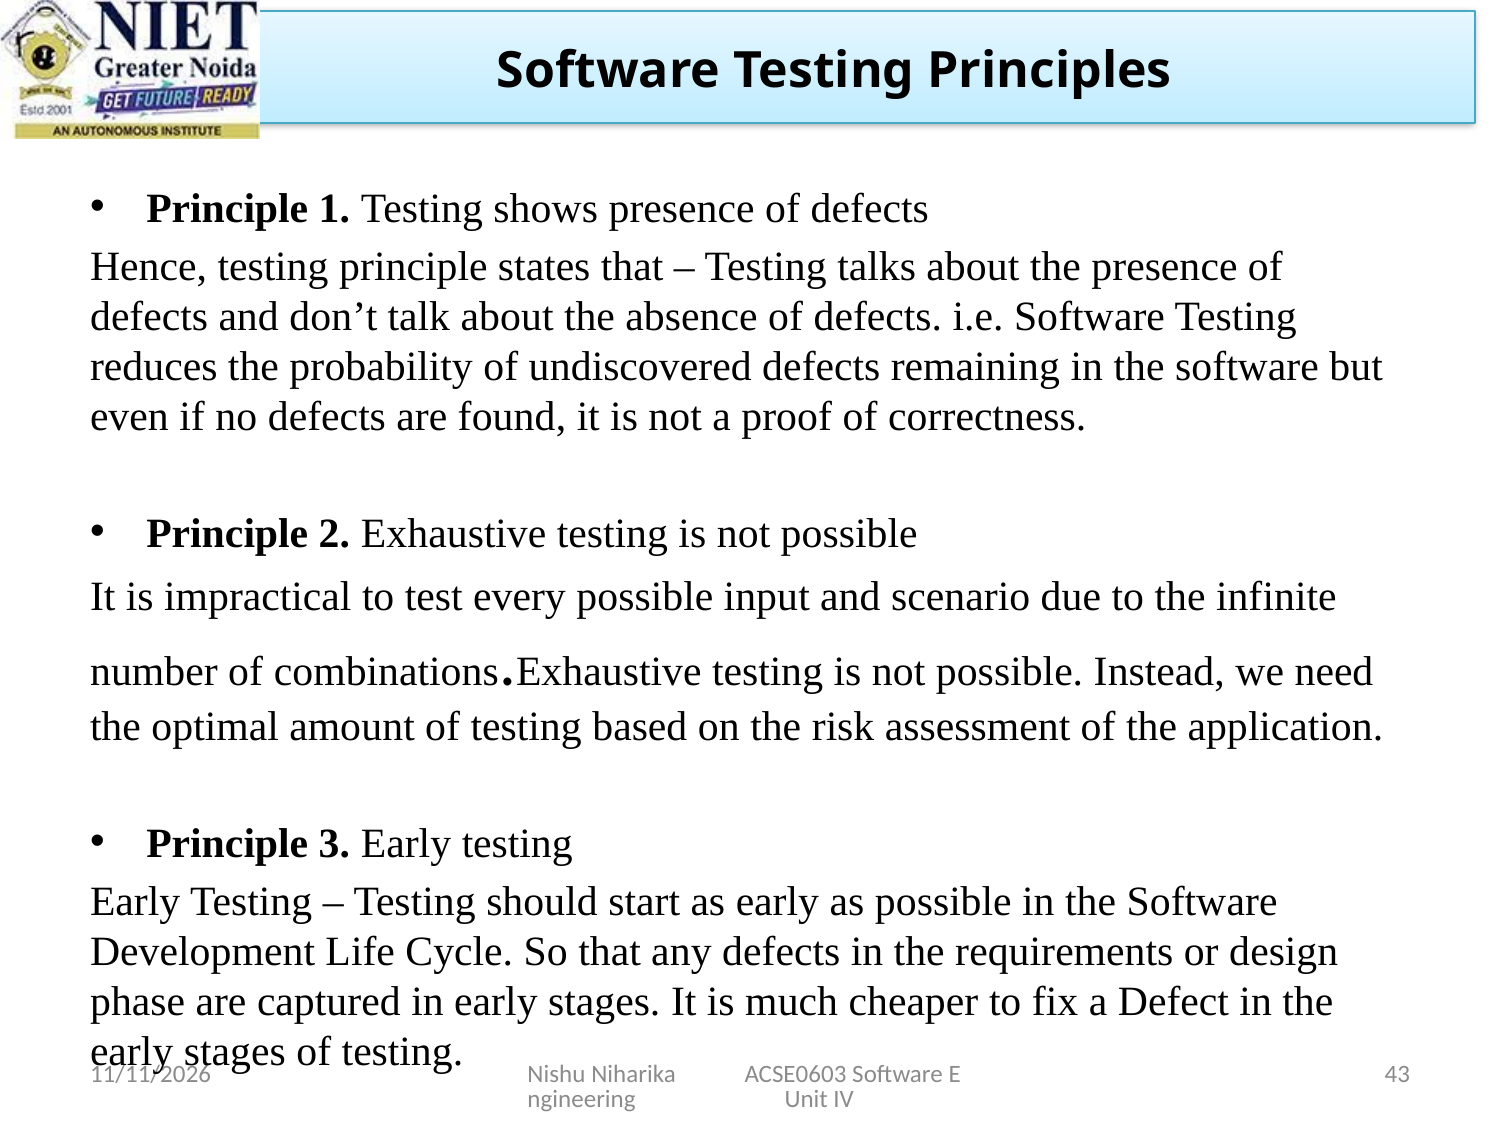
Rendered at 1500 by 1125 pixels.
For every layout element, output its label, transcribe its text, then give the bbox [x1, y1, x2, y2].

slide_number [75, 1042, 425, 1103]
footer Nishu Niharika ACSE0603 Software Engineering Unit IV [512, 1042, 988, 1103]
slide_number 43 [1074, 1042, 1425, 1103]
text_box Software Testing Principles [263, 10, 1476, 124]
picture [0, 0, 260, 145]
list Principle 1. Testing shows presence of defects Hence, testing principle states that – Testing talks about the presence of defects and don’t talk about the absence of defects. i.e. Software Testing reduces the probability of undiscovered defects remaining in the software but even if no defects are found, it is not a proof of correctness. Principle 2. Exhaustive testing is not possible It is impractical to test every possible input and scenario due to the infinite number of combinations.Exhaustive testing is not possible. Instead, we need the optimal amount of testing based on the risk assessment of the application. Principle 3. Early testing Early Testing – Testing should start as early as possible in the Software Development Life Cycle. So that any defects in the requirements or design phase are captured in early stages. It is much cheaper to fix a Defect in the early stages of testing. [75, 172, 1425, 994]
